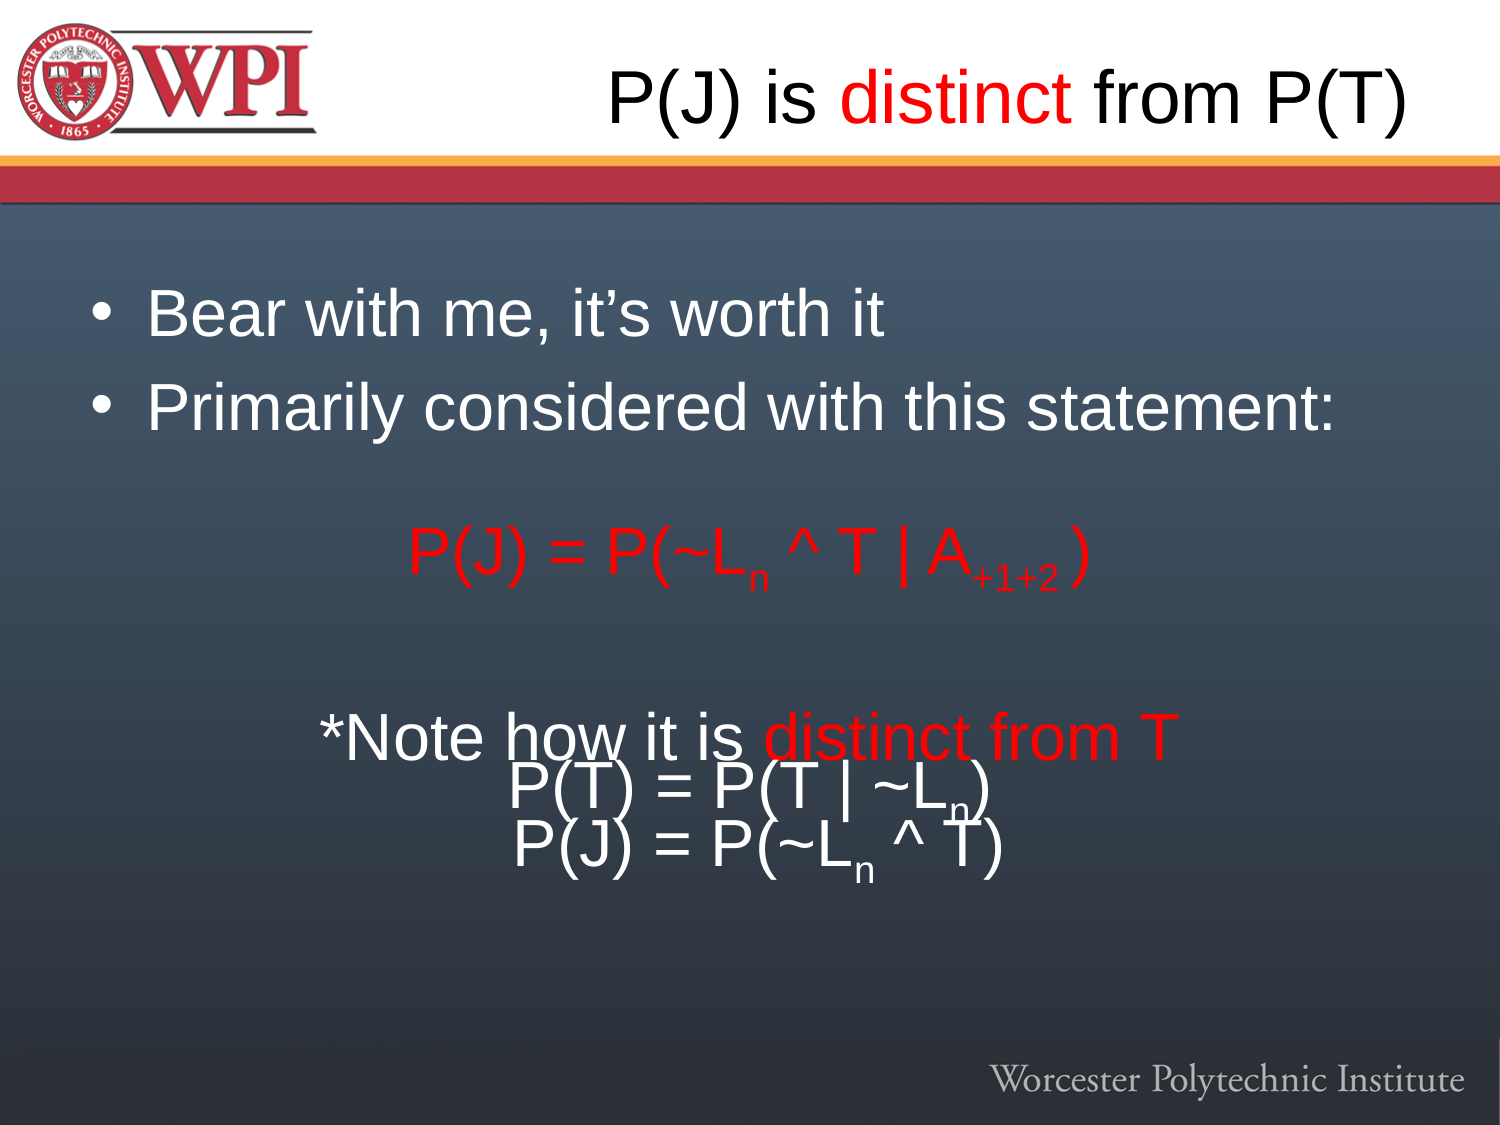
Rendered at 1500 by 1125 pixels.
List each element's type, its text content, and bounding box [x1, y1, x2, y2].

picture [0, 0, 1500, 207]
list Bear with me, it’s worth it Primarily considered with this statement: P(J) = P(~Ln ^ T | A+1+2 ) *Note how it is distinct from T P(T) = P(T | ~Ln) P(J) = P(~Ln ^ T) [74, 262, 1426, 1006]
picture [0, 1039, 1500, 1125]
title P(J) is distinct from P(T) [355, 0, 1426, 187]
